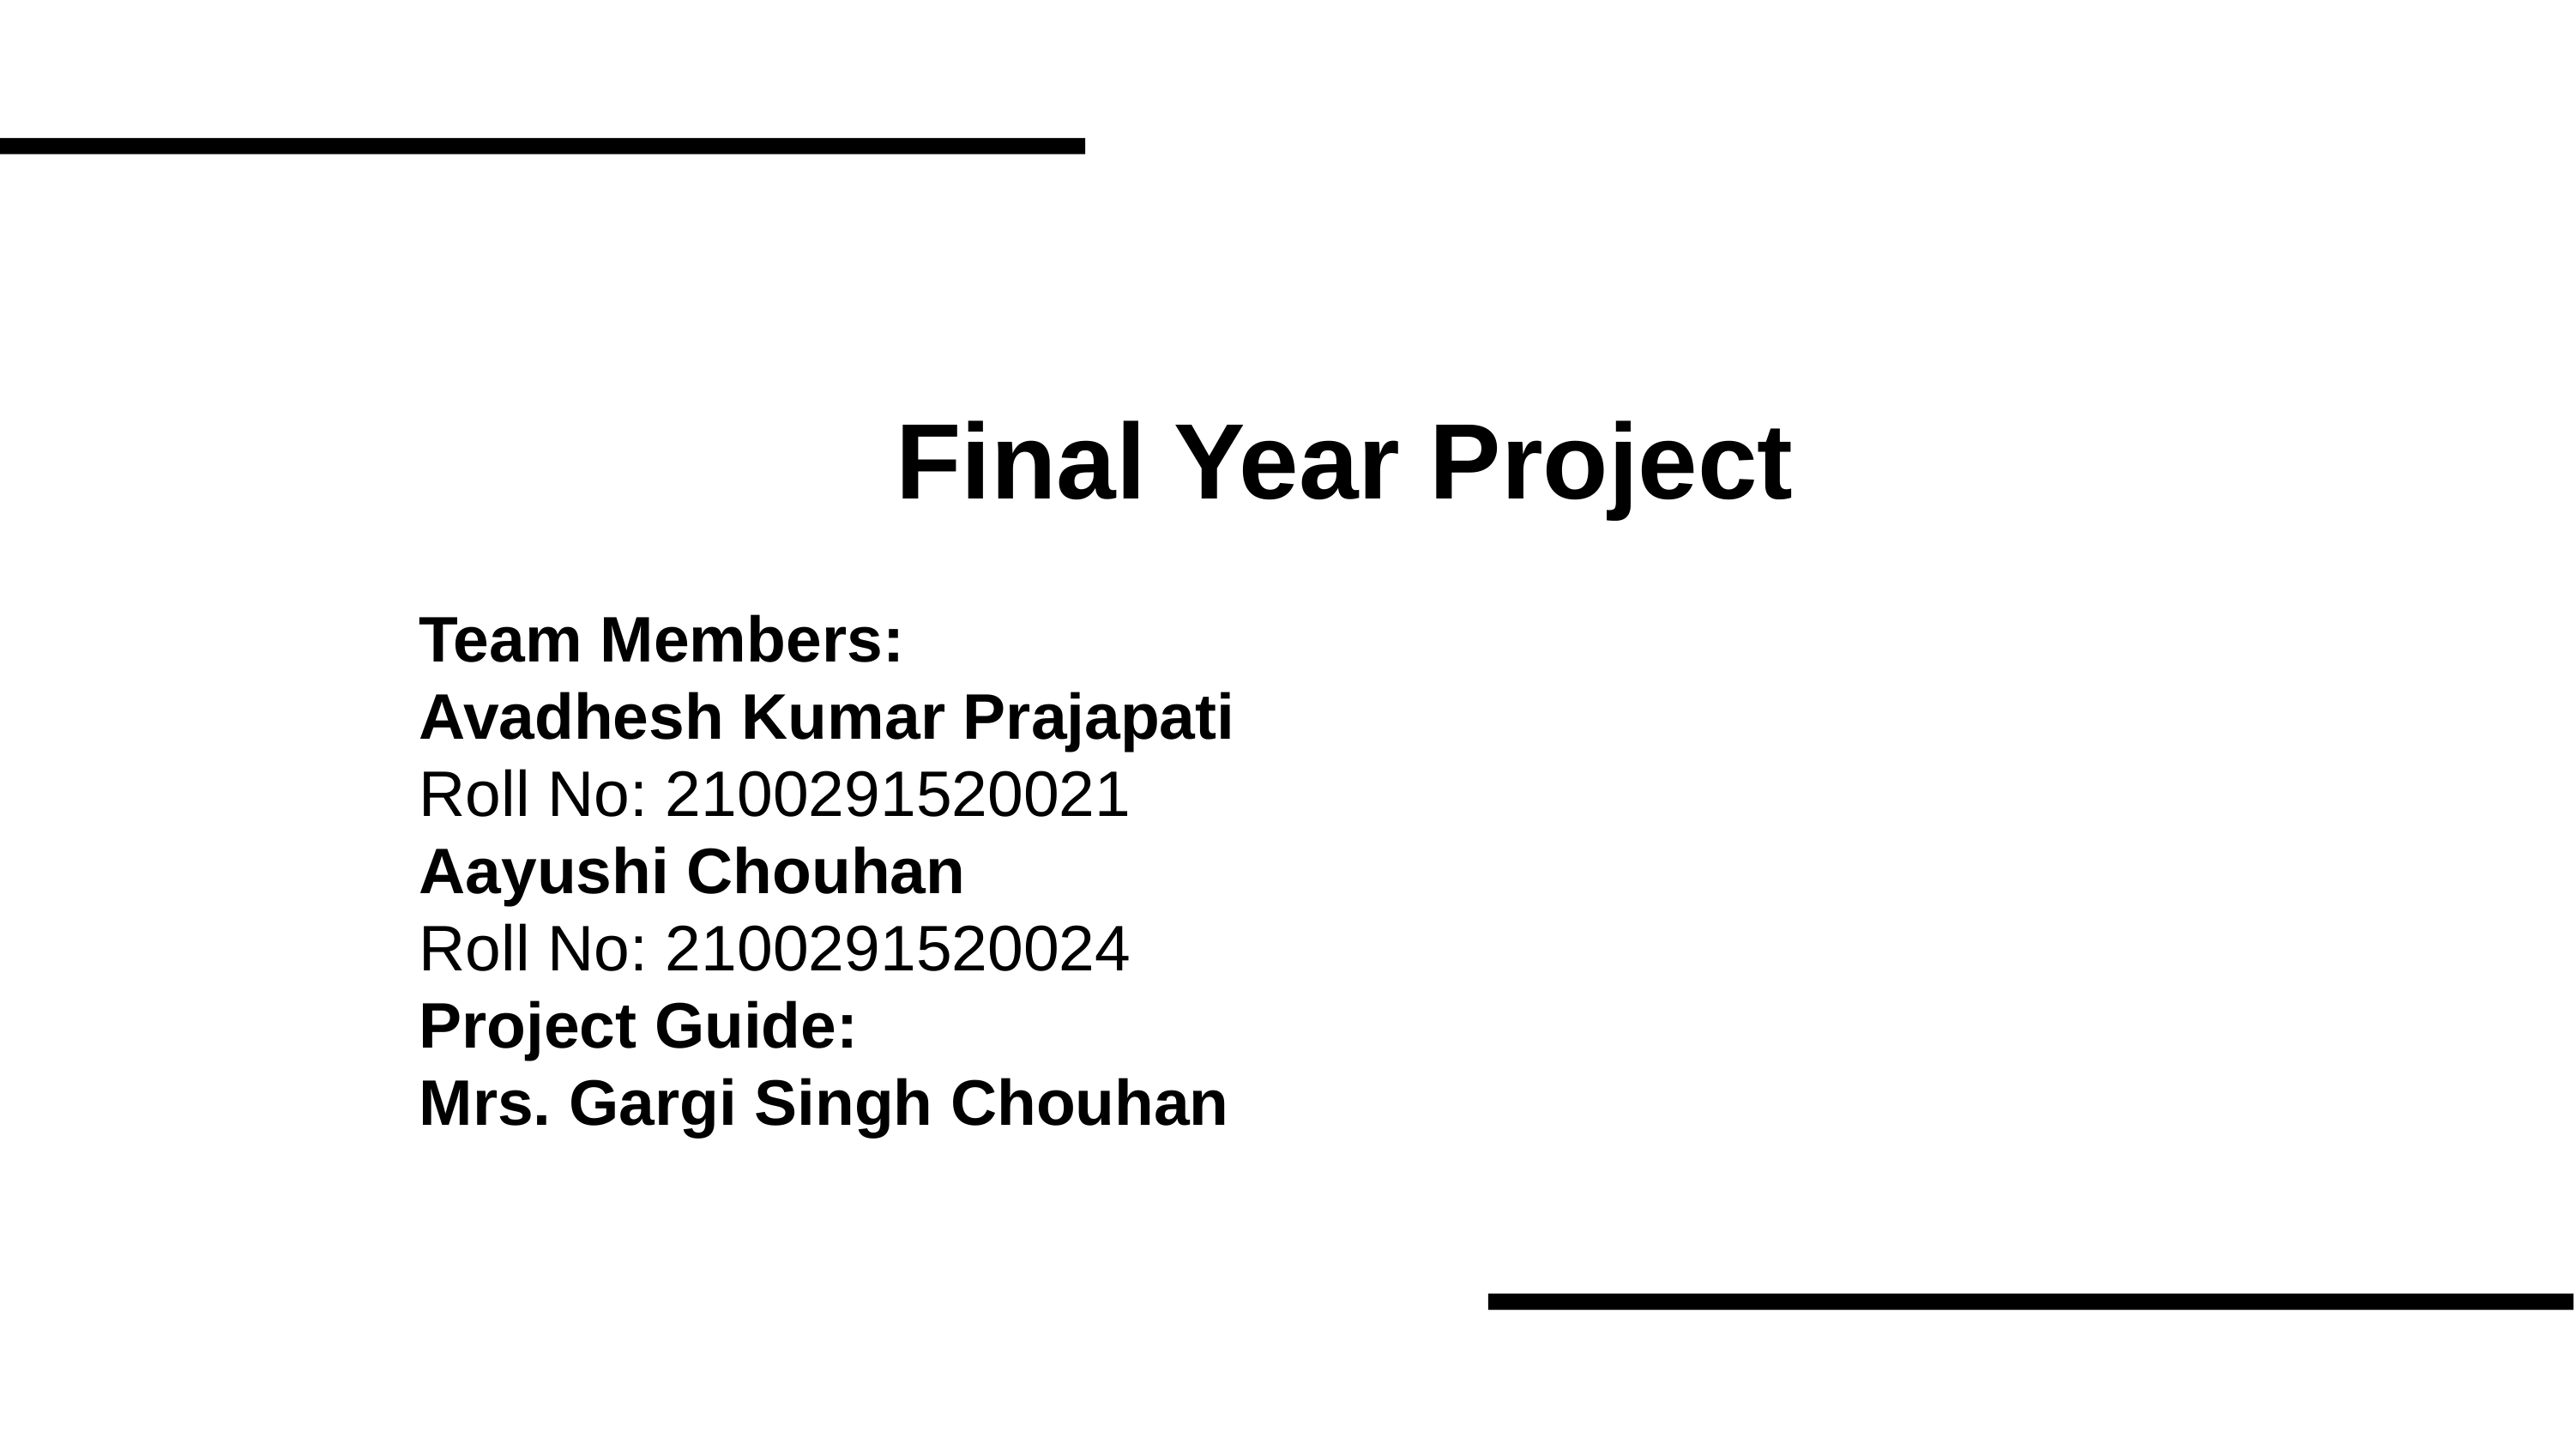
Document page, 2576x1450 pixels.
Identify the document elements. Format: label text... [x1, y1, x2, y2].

text_box [1487, 1293, 2574, 1310]
text_box [0, 137, 1086, 154]
text_box Final Year Project Team Members: Avadhesh Kumar Prajapati Roll No: 2100291520021 Aayushi Chouhan Roll No: 2100291520024 Project Guide: Mrs. Gargi Singh Chouhan [419, 371, 2125, 1139]
